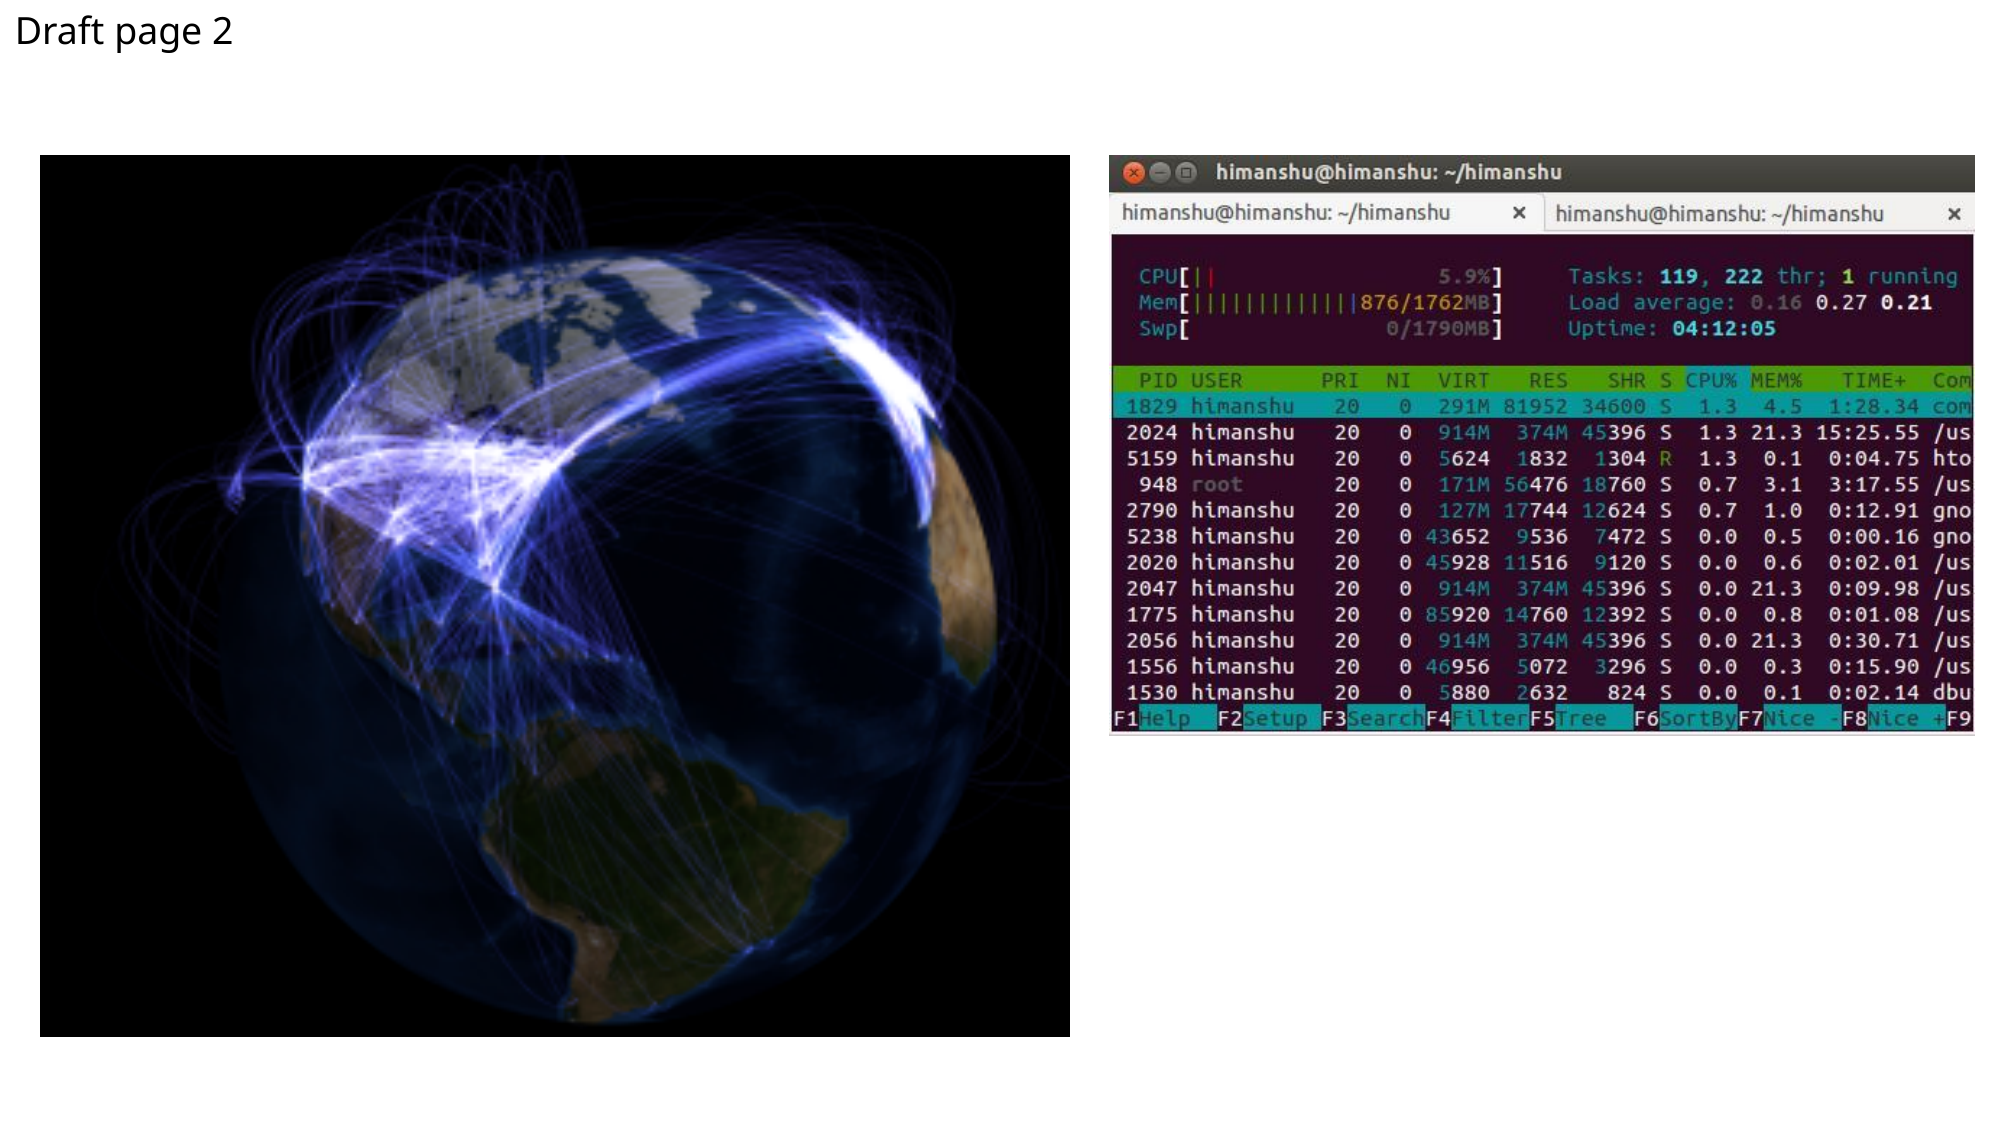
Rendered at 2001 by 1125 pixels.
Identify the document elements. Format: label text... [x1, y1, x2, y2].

picture [1109, 155, 1975, 736]
text_box Draft page 2 [0, 0, 430, 60]
picture [40, 155, 1070, 1037]
